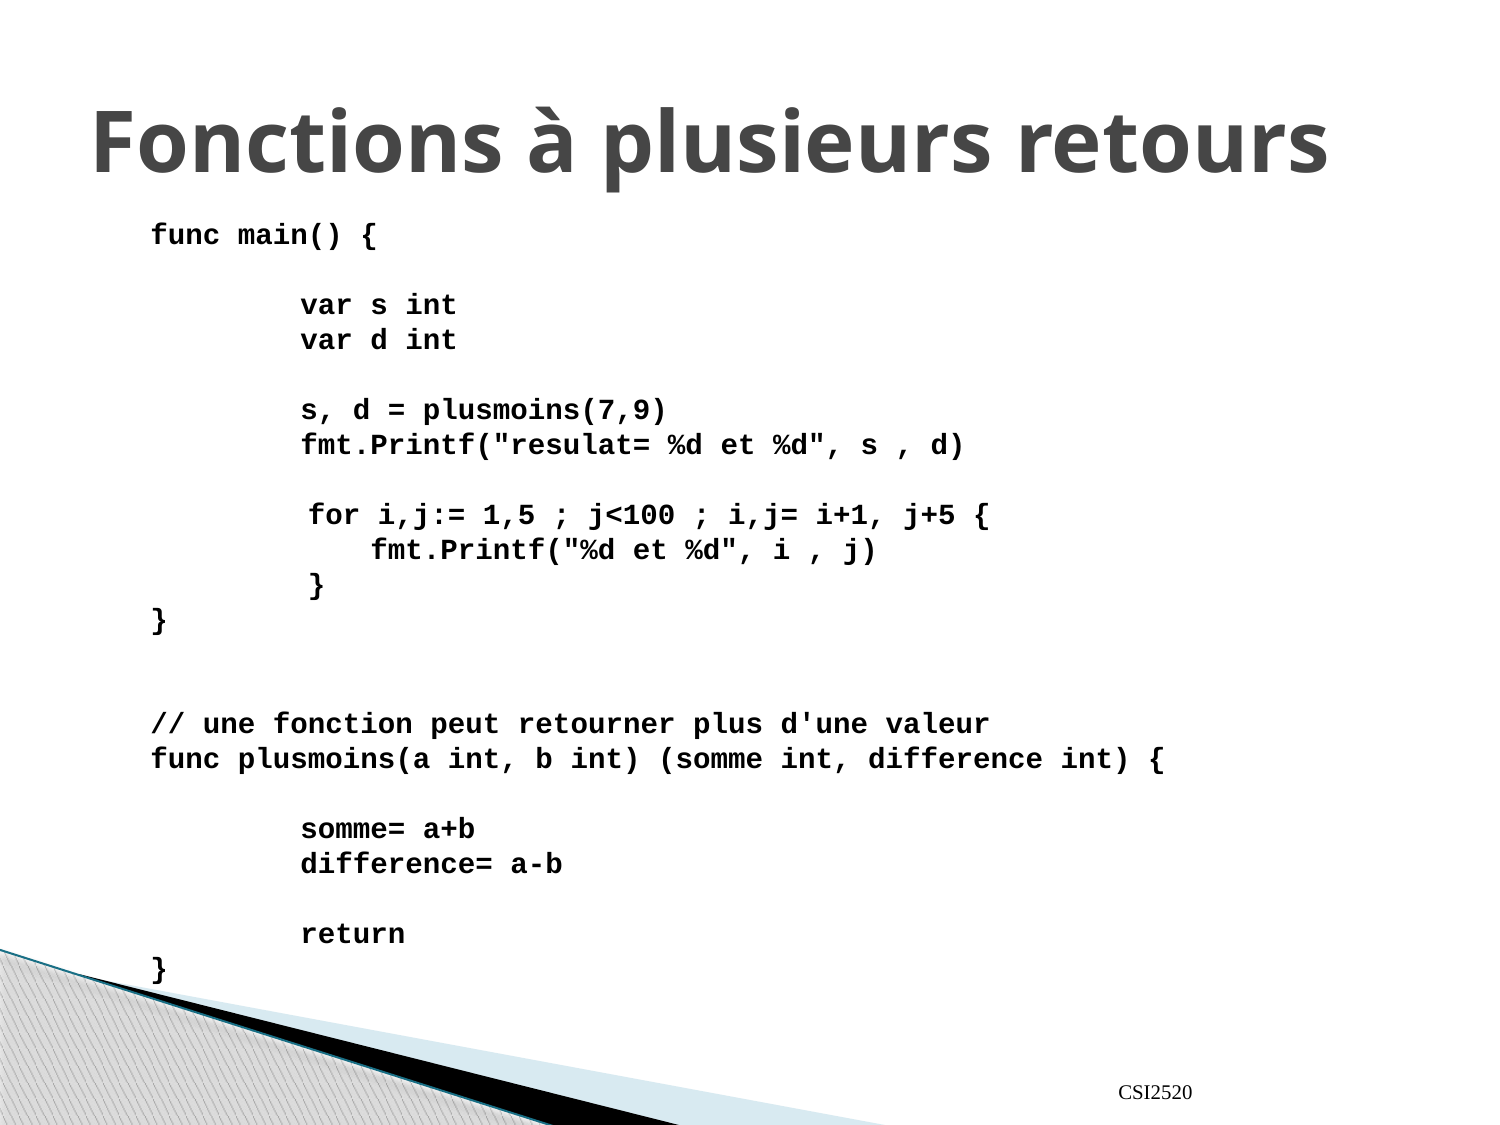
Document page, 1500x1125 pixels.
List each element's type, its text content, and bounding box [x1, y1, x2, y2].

text_box func main() { var s int var d int s, d = plusmoins(7,9) fmt.Printf("resulat= %d et %d", s , d) for i,j:= 1,5 ; j<100 ; i,j= i+1, j+5 { fmt.Printf("%d et %d", i , j) } } // une fonction peut retourner plus d'une valeur func plusmoins(a int, b int) (somme int, difference int) { somme= a+b difference= a-b return } [135, 208, 1411, 992]
slide_number CSI2520 [1103, 1051, 1419, 1112]
title Fonctions à plusieurs retours [75, 45, 1425, 233]
